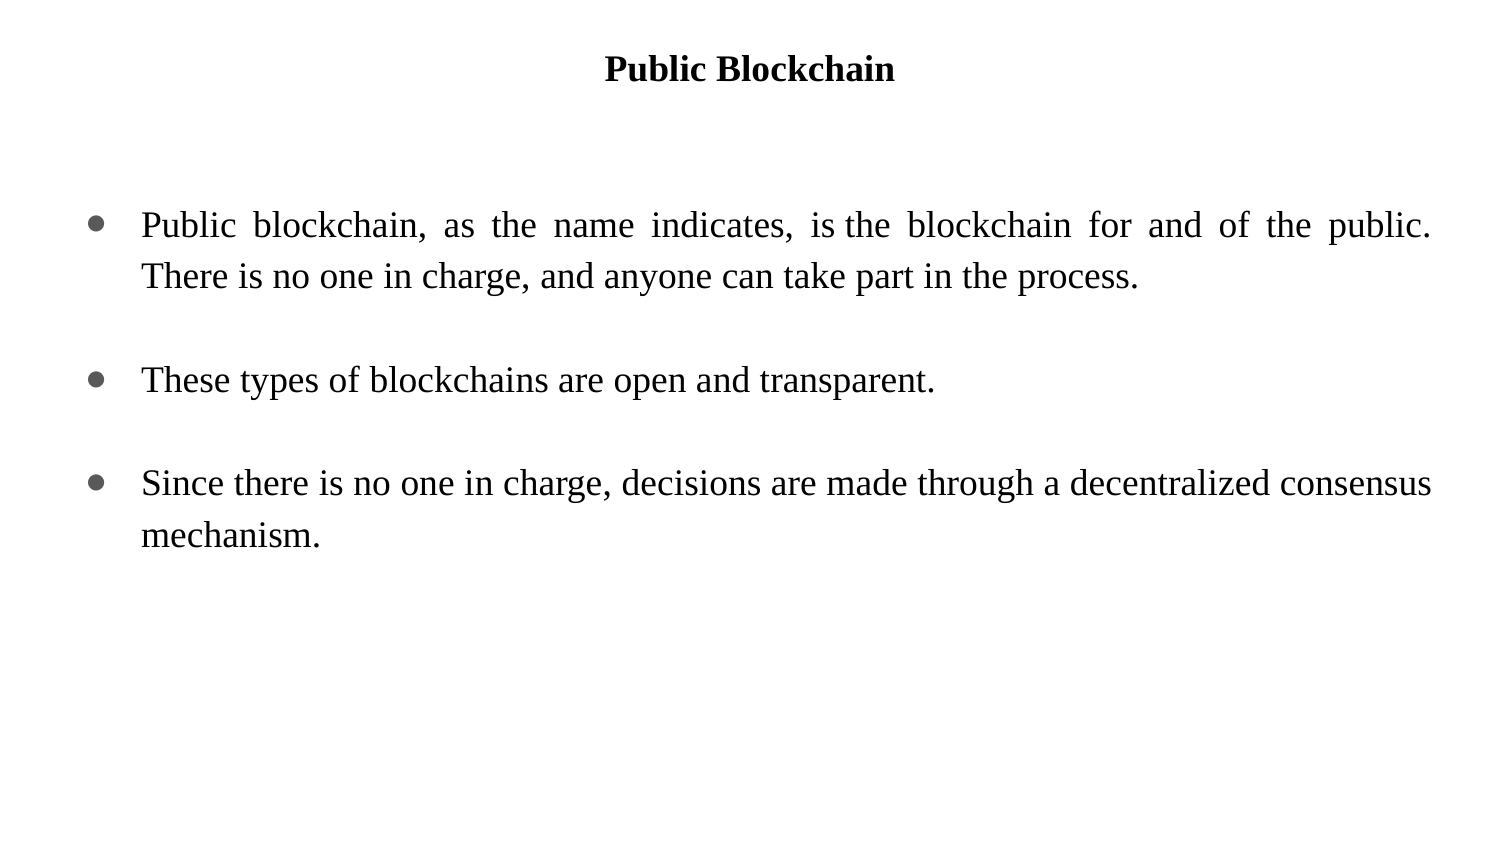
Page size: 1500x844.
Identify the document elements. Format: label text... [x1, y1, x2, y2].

list Public Blockchain Public blockchain, as the name indicates, is the blockchain for and of the public. There is no one in charge, and anyone can take part in the process. These types of blockchains are open and transparent. Since there is no one in charge, decisions are made through a decentralized consensus mechanism. [51, 22, 1449, 696]
